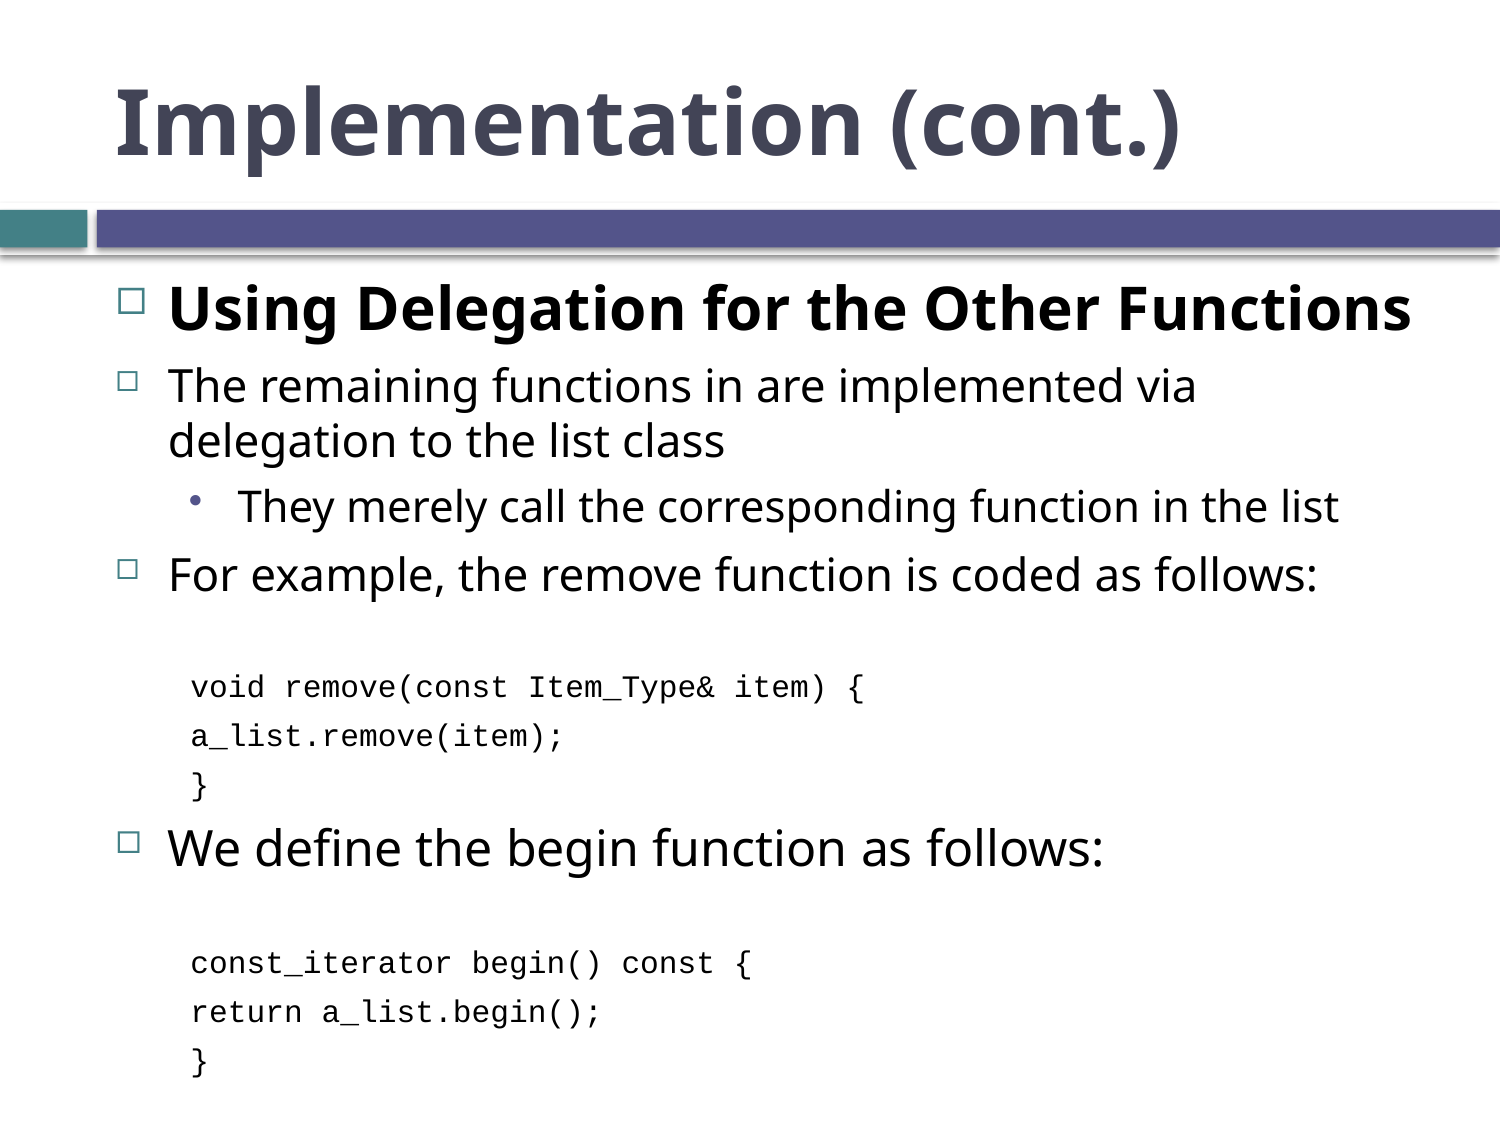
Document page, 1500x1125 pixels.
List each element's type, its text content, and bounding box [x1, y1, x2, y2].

list Using Delegation for the Other Functions The remaining functions in are implemented via delegation to the list class They merely call the corresponding function in the list For example, the remove function is coded as follows: void remove(const Item_Type& item) { a_list.remove(item); } We define the begin function as follows: const_iterator begin() const { return a_list.begin(); } [100, 262, 1439, 1063]
title Implementation (cont.) [100, 37, 1439, 201]
